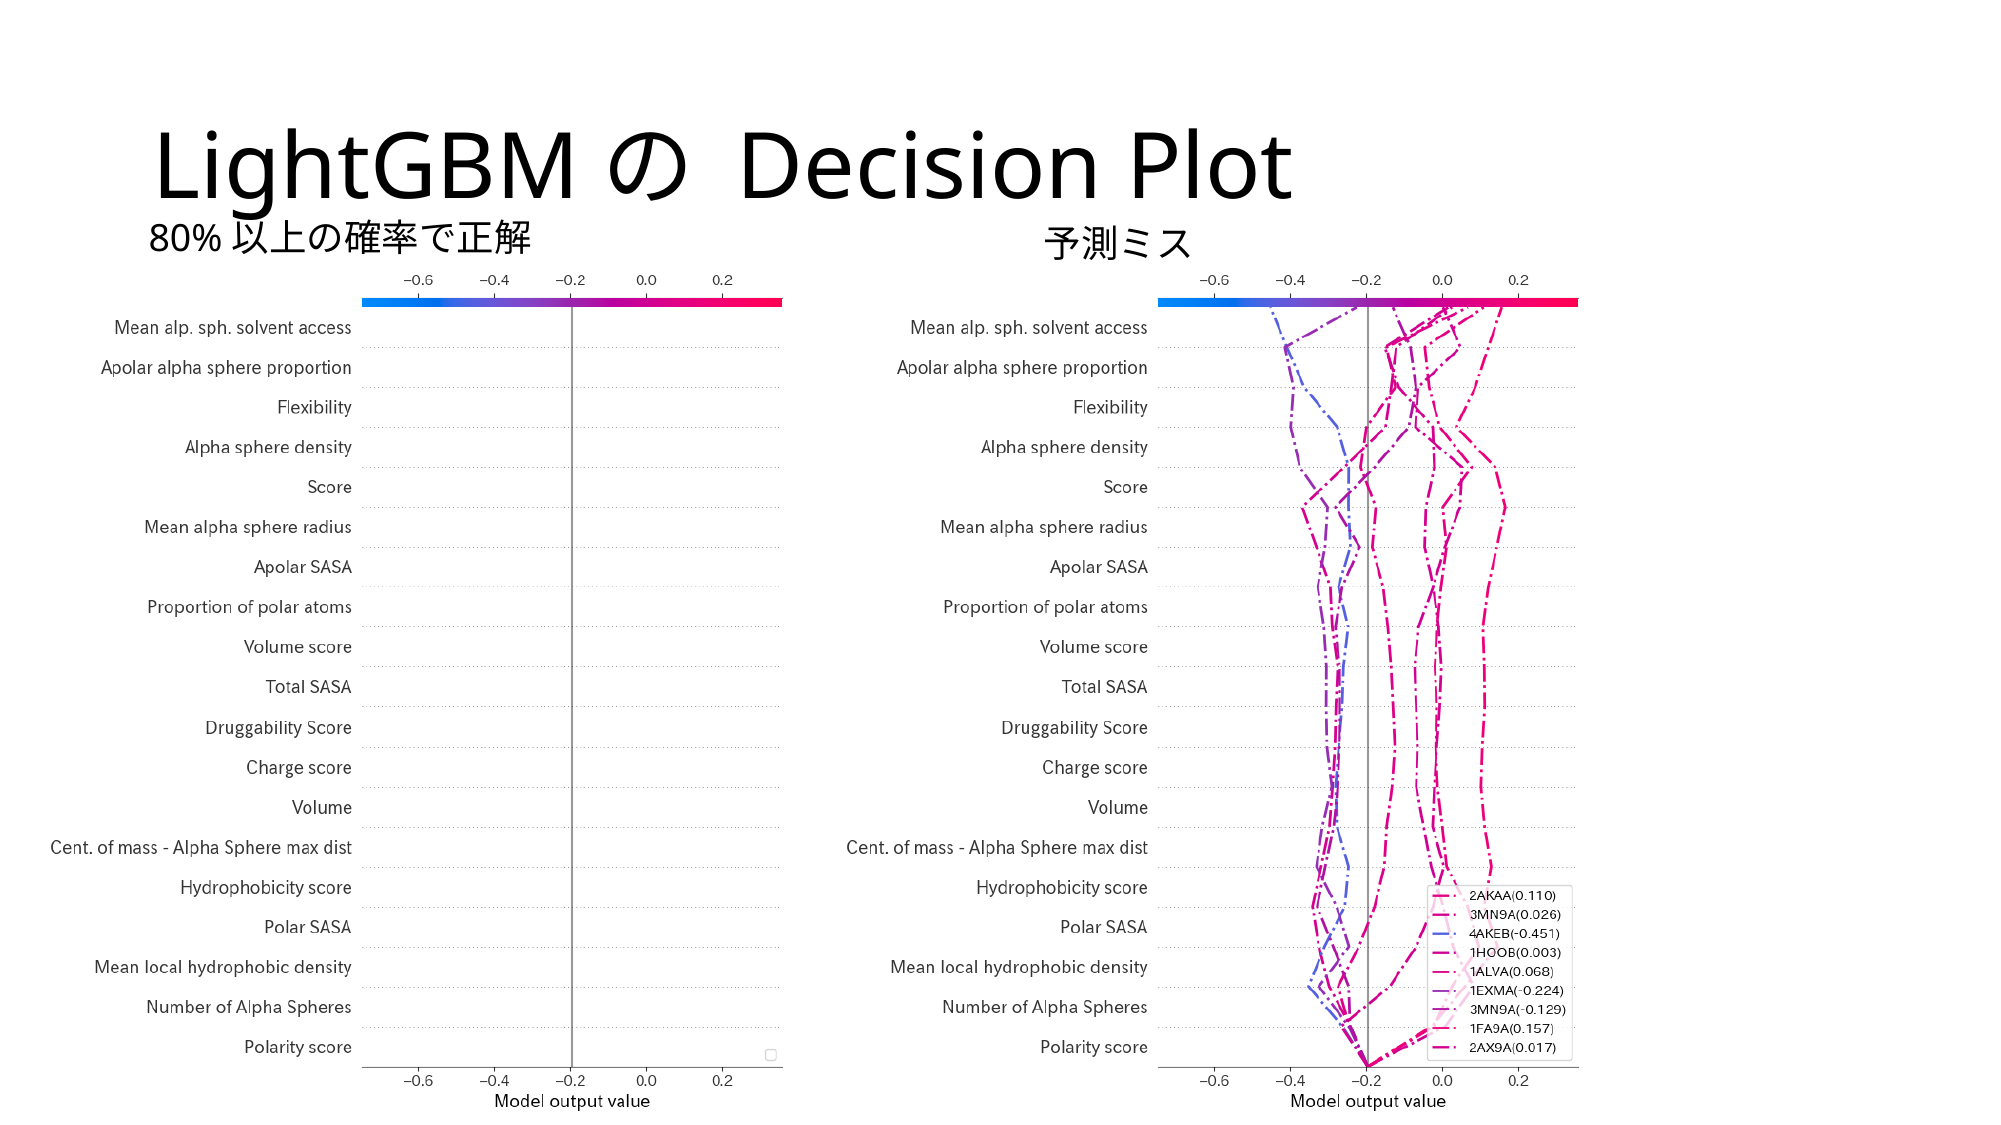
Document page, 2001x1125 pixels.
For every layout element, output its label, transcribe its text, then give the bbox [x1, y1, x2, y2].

text_box 80%以上の確率で正解 [133, 206, 547, 260]
picture [830, 260, 1592, 1125]
text_box 予測ミス [1028, 212, 1209, 260]
picture [35, 260, 796, 1125]
title LightGBMの Decision Plot [137, 59, 1863, 278]
